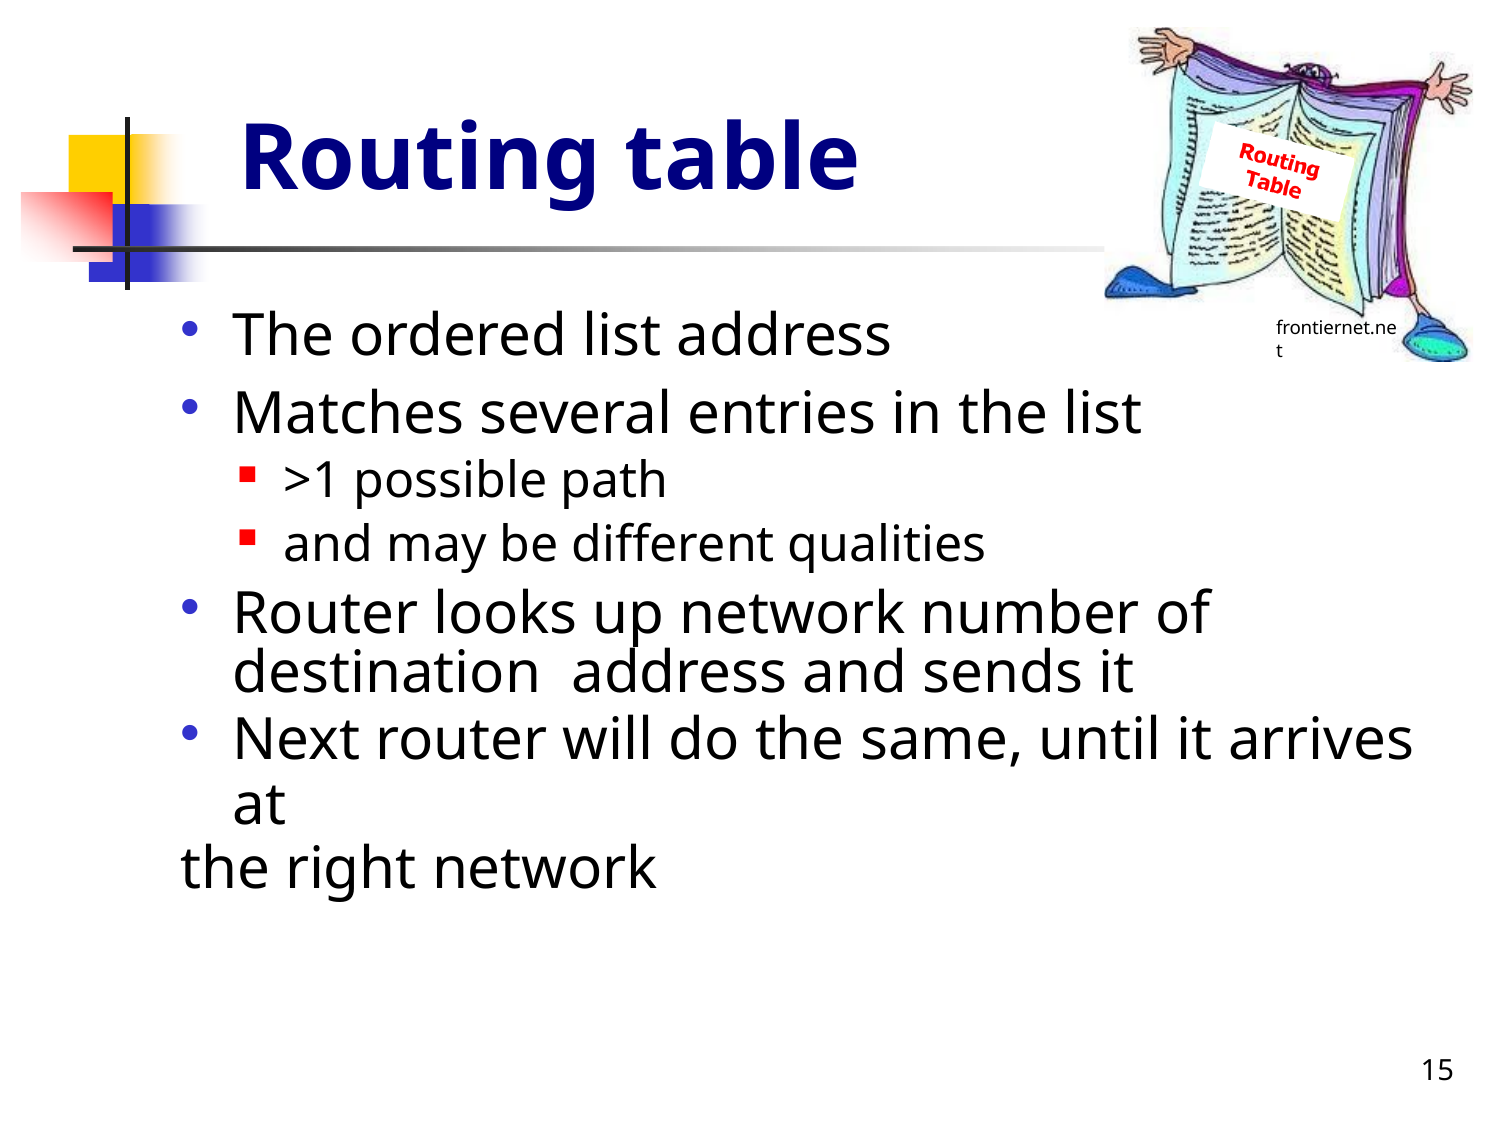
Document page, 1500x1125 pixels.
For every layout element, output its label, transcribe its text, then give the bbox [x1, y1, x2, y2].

title Routing table [234, 97, 864, 208]
list The ordered list address Matches several entries in the list >1 possible path and may be different qualities Router looks up network number of destination address and sends it Next router will do the same, until it arrives at the right network [48, 274, 1451, 1056]
text_box [1198, 121, 1355, 222]
slide_number 15 [1386, 1056, 1457, 1094]
text_box [1104, 27, 1474, 362]
picture [20, 134, 1104, 274]
